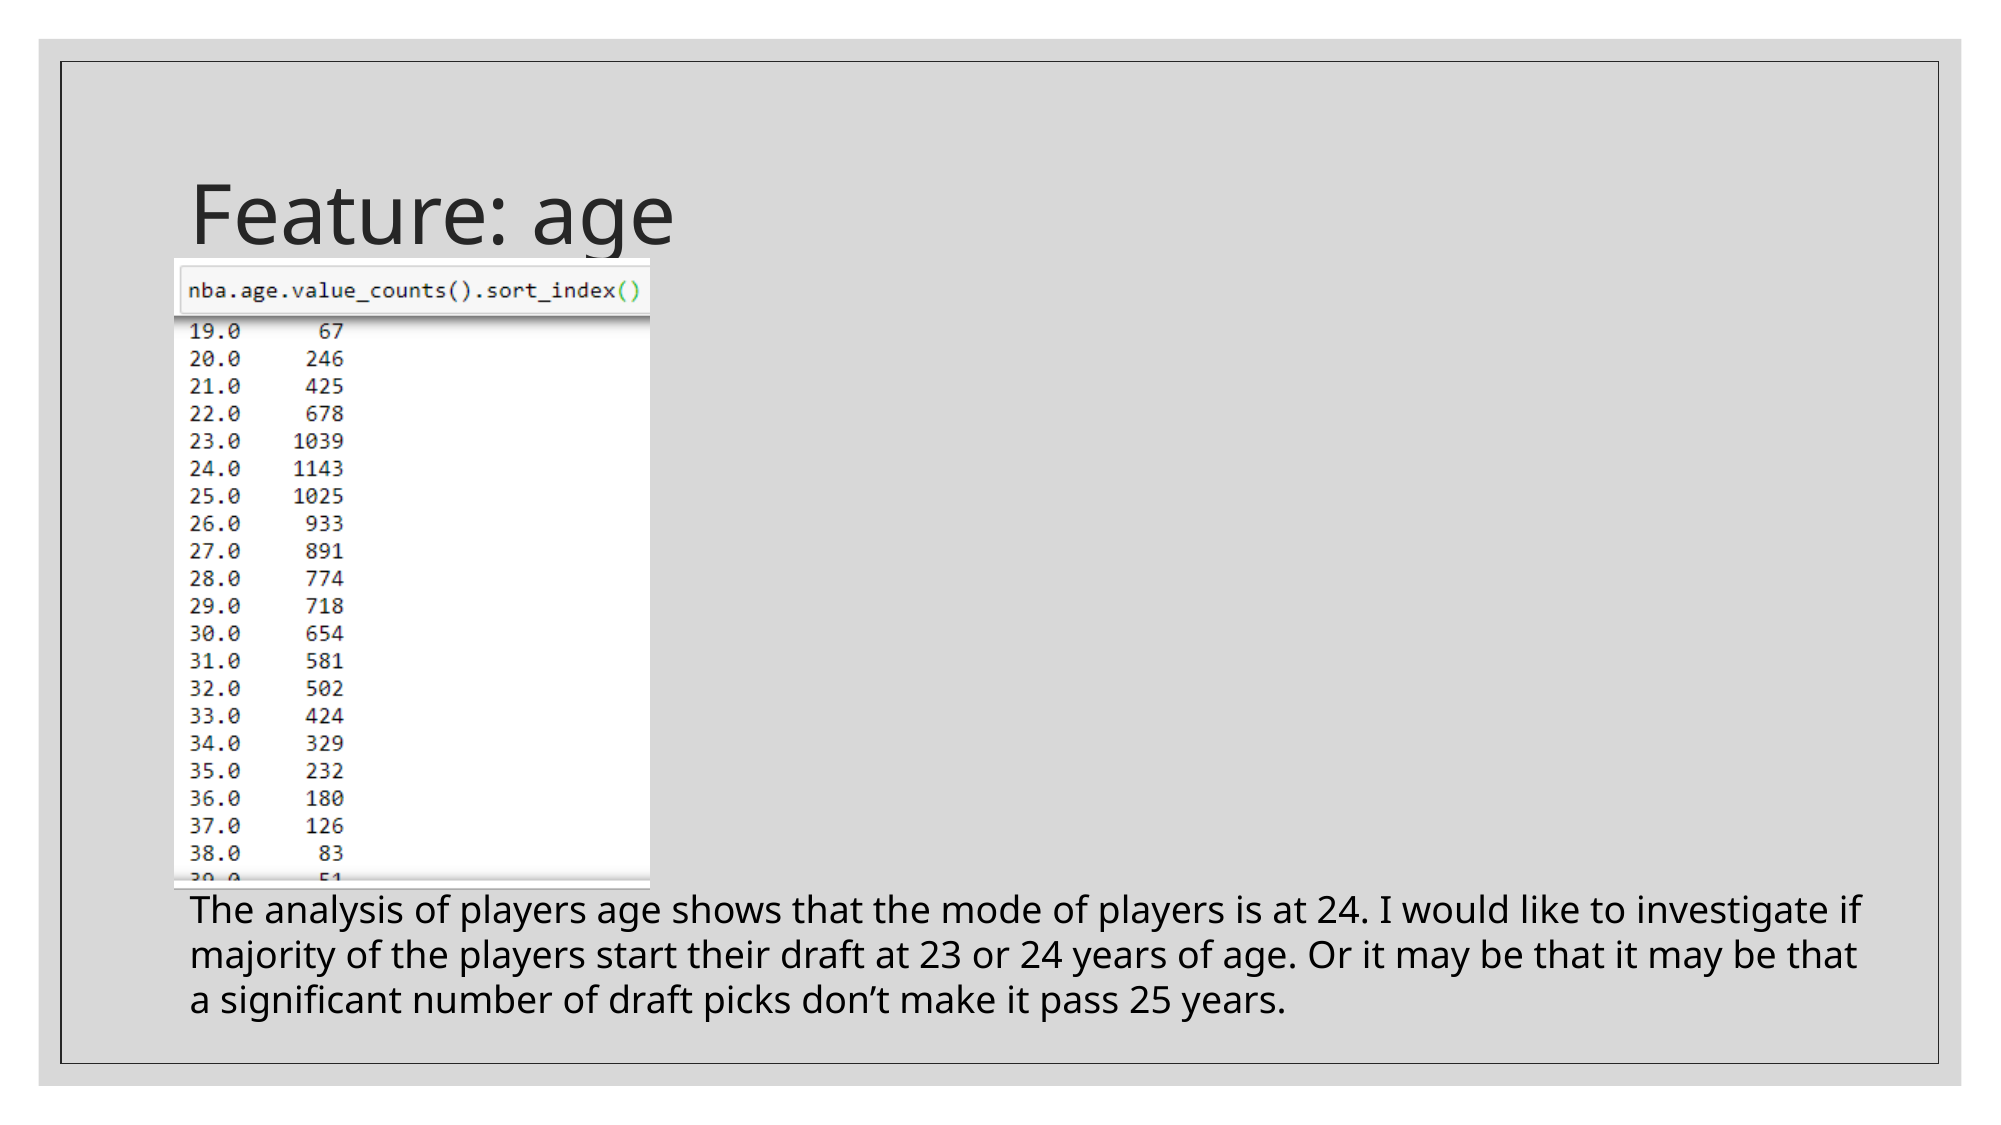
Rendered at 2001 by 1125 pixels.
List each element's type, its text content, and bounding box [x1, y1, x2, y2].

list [174, 258, 650, 890]
title Feature: age [174, 105, 1939, 331]
text_box The analysis of players age shows that the mode of players is at 24. I would like to investigate if majority of the players start their draft at 23 or 24 years of age. Or it may be that it may be that a significant number of draft picks don’t make it pass 25 years. [174, 879, 1892, 1029]
